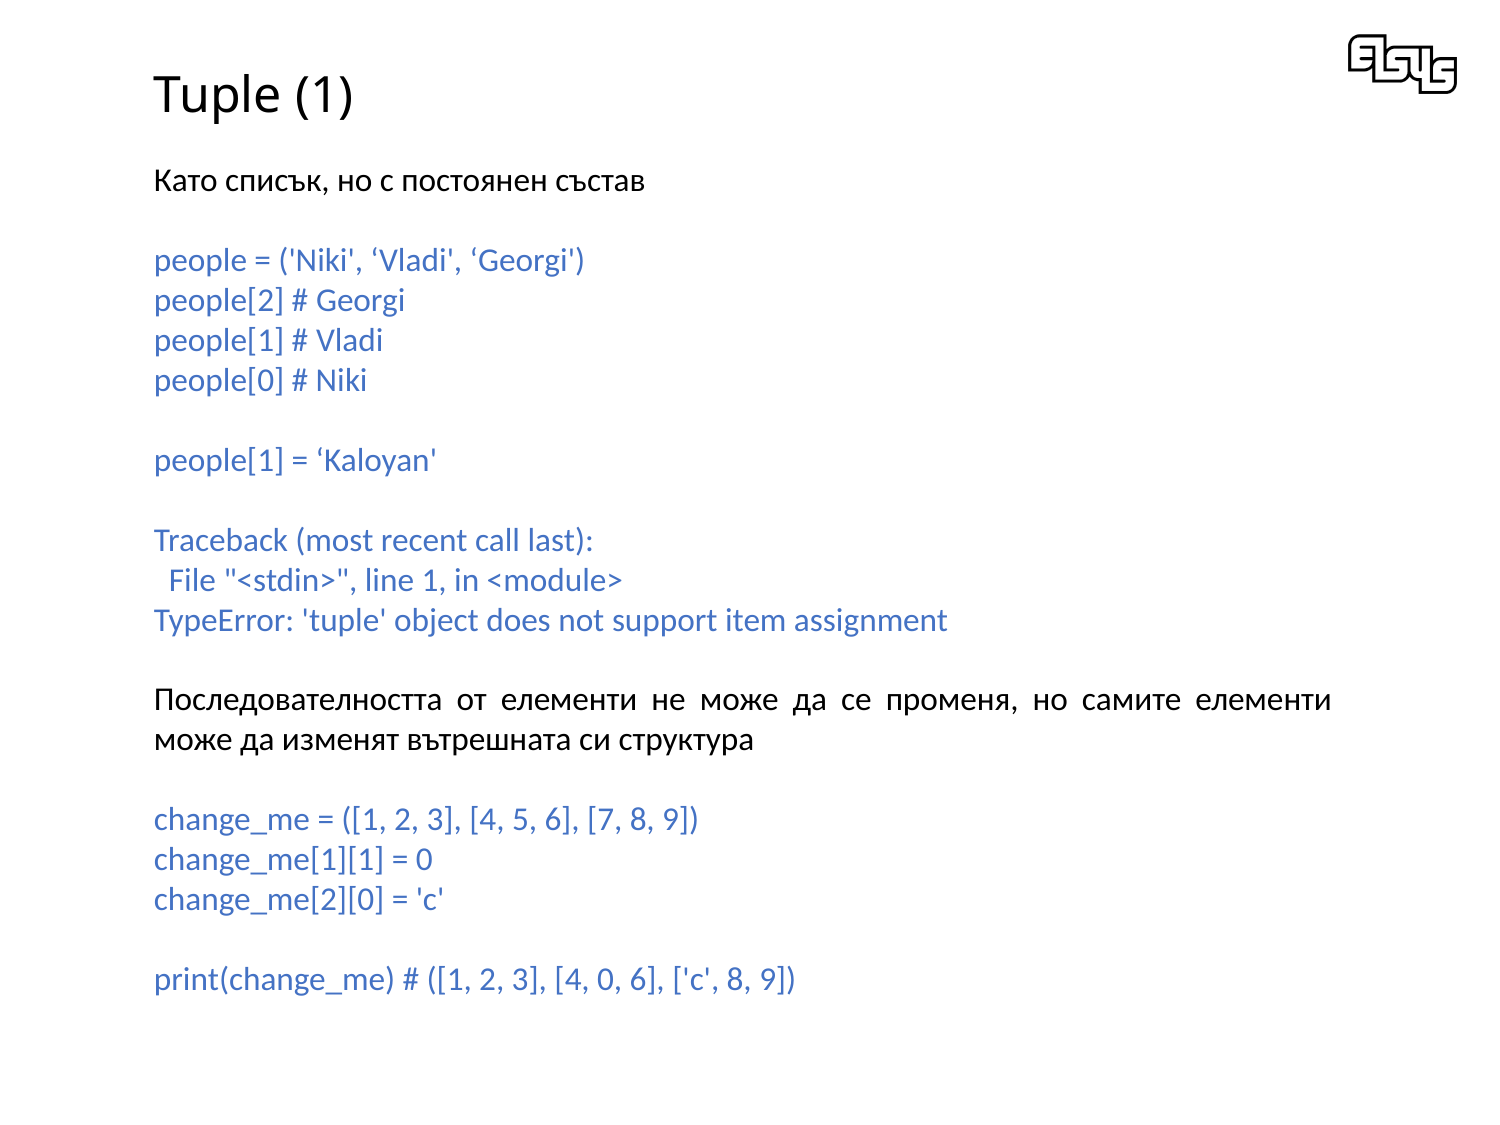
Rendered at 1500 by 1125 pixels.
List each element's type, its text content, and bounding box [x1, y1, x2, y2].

text_box Tuple (1) [139, 55, 1447, 130]
picture [1348, 34, 1457, 94]
text_box Като списък, но с постоянен състав people = ('Niki', ‘Vladi', ‘Georgi') people[2] # Georgi people[1] # Vladi people[0] # Niki people[1] = ‘Kaloyan' Traceback (most recent call last): File "<stdin>", line 1, in <module> TypeError: 'tuple' object does not support item assignment Последователността от елементи не може да се променя, но самите елементи може да изменят вътрешната си структура change_me = ([1, 2, 3], [4, 5, 6], [7, 8, 9]) change_me[1][1] = 0 change_me[2][0] = 'c' print(change_me) # ([1, 2, 3], [4, 0, 6], ['c', 8, 9]) [139, 151, 1349, 1005]
